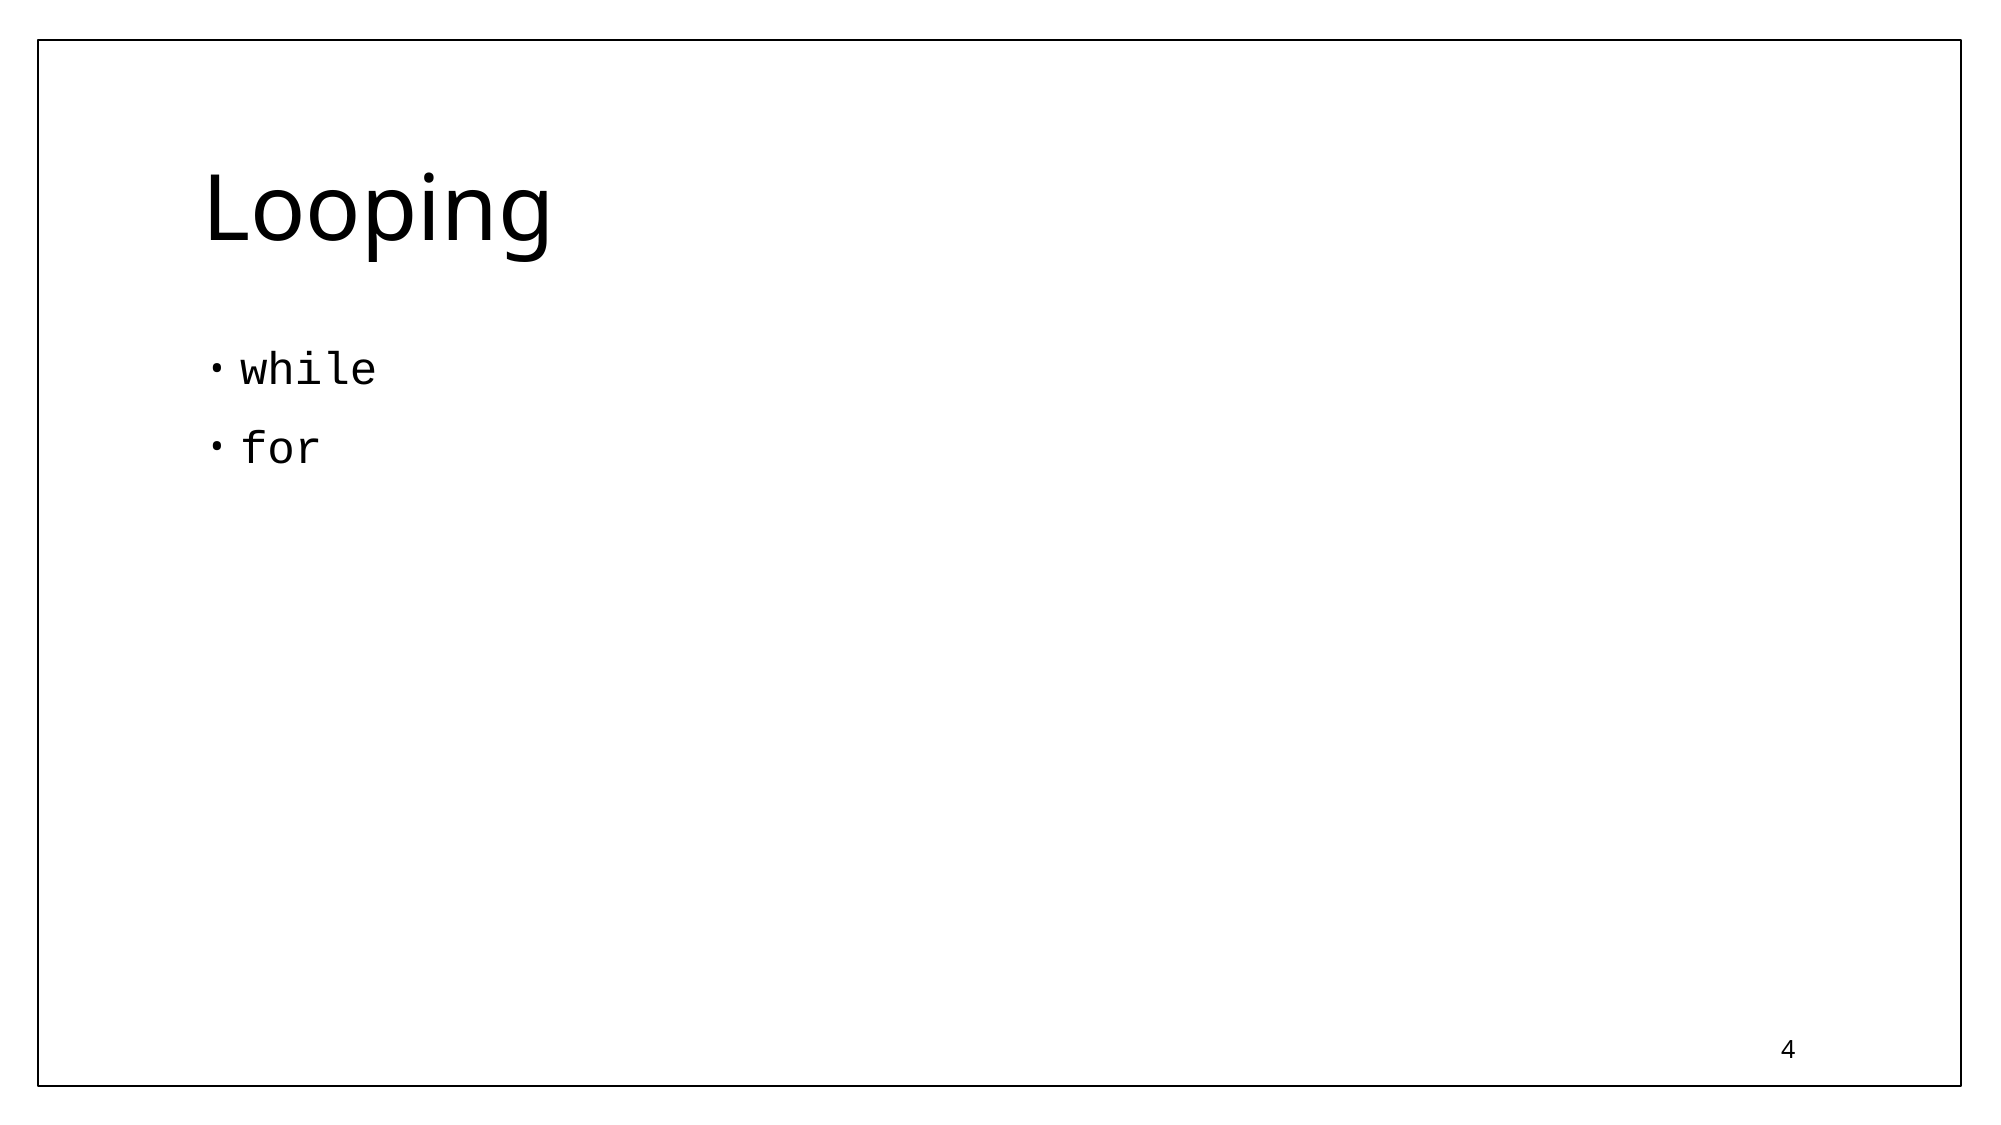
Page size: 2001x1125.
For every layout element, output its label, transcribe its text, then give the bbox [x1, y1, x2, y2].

title Looping [187, 99, 1808, 323]
slide_number 4 [1530, 1020, 1811, 1081]
list while for [187, 337, 1808, 1000]
